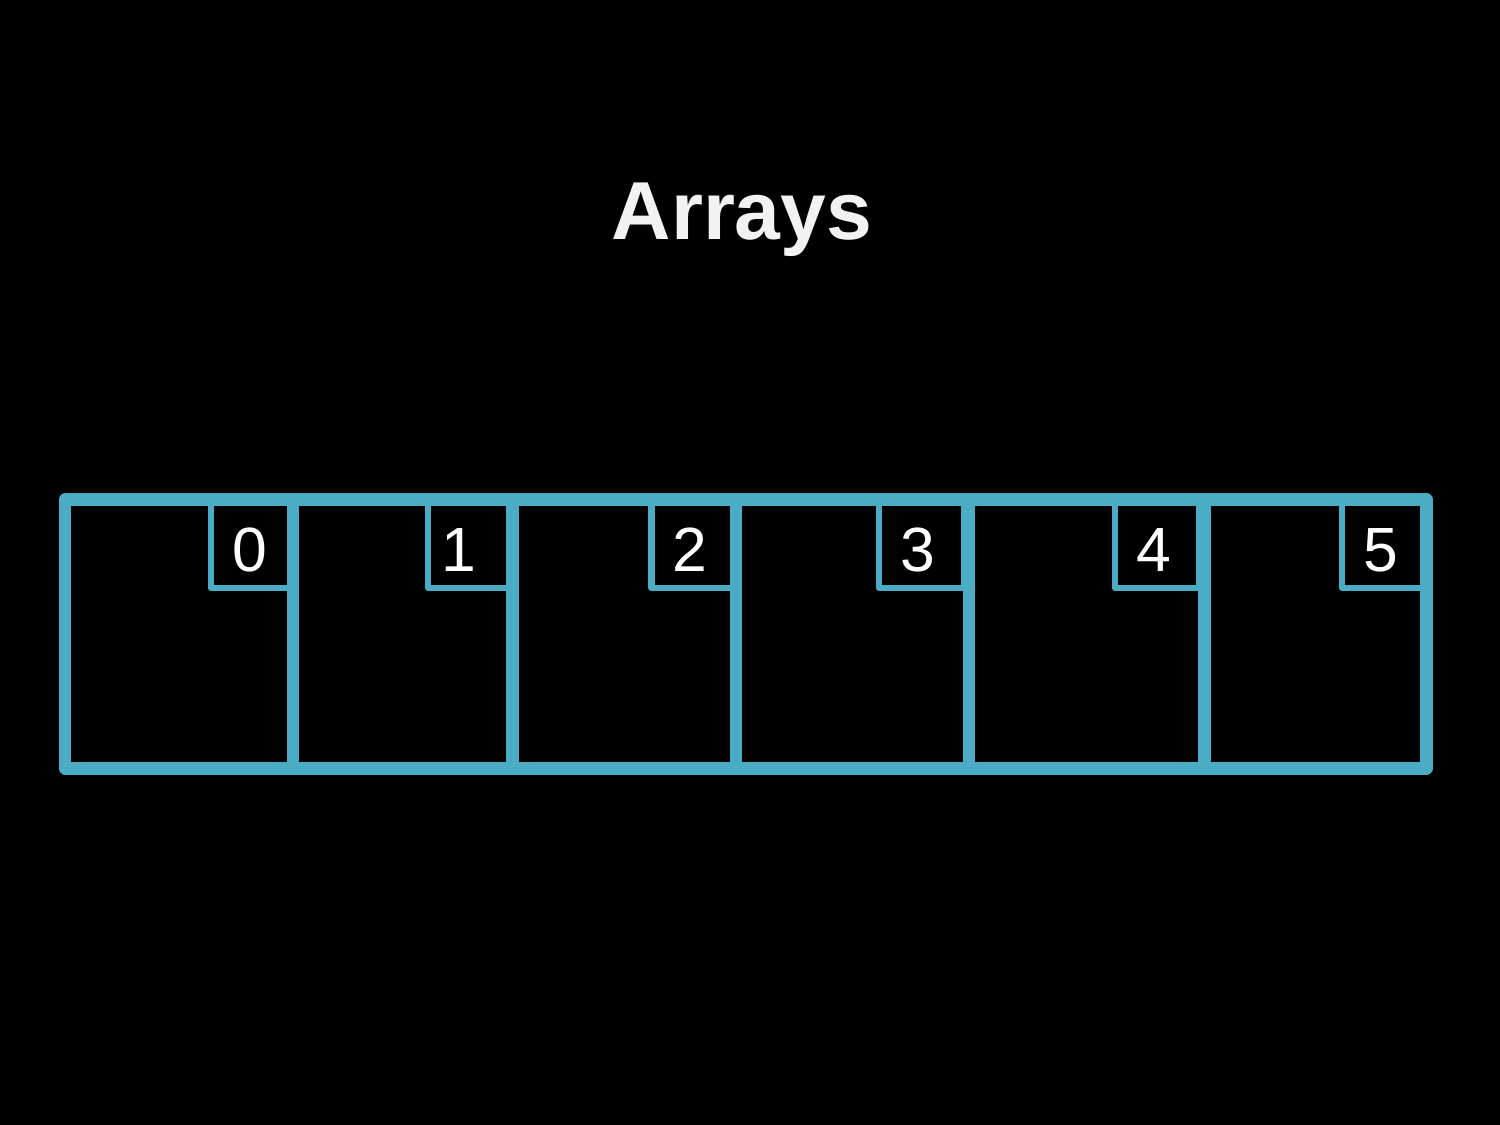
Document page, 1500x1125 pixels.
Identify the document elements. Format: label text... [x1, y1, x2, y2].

text_box Arrays [124, 63, 1360, 351]
text_box [65, 499, 289, 769]
text_box [1420, 498, 1427, 588]
text_box 0 [217, 494, 289, 593]
text_box [1341, 498, 1348, 588]
text_box 2 [657, 494, 730, 593]
text_box 3 [885, 494, 957, 593]
text_box [1193, 498, 1200, 588]
text_box [739, 499, 965, 769]
text_box [210, 498, 217, 588]
text_box [1207, 499, 1427, 769]
text_box [879, 498, 885, 588]
text_box [297, 499, 509, 769]
text_box [651, 498, 657, 588]
text_box 4 [1121, 494, 1193, 593]
text_box 5 [1348, 494, 1420, 593]
text_box [515, 499, 732, 769]
text_box [972, 499, 1201, 769]
text_box 1 [426, 494, 499, 593]
text_box [957, 498, 964, 588]
text_box [499, 498, 508, 588]
text_box [1114, 498, 1121, 588]
